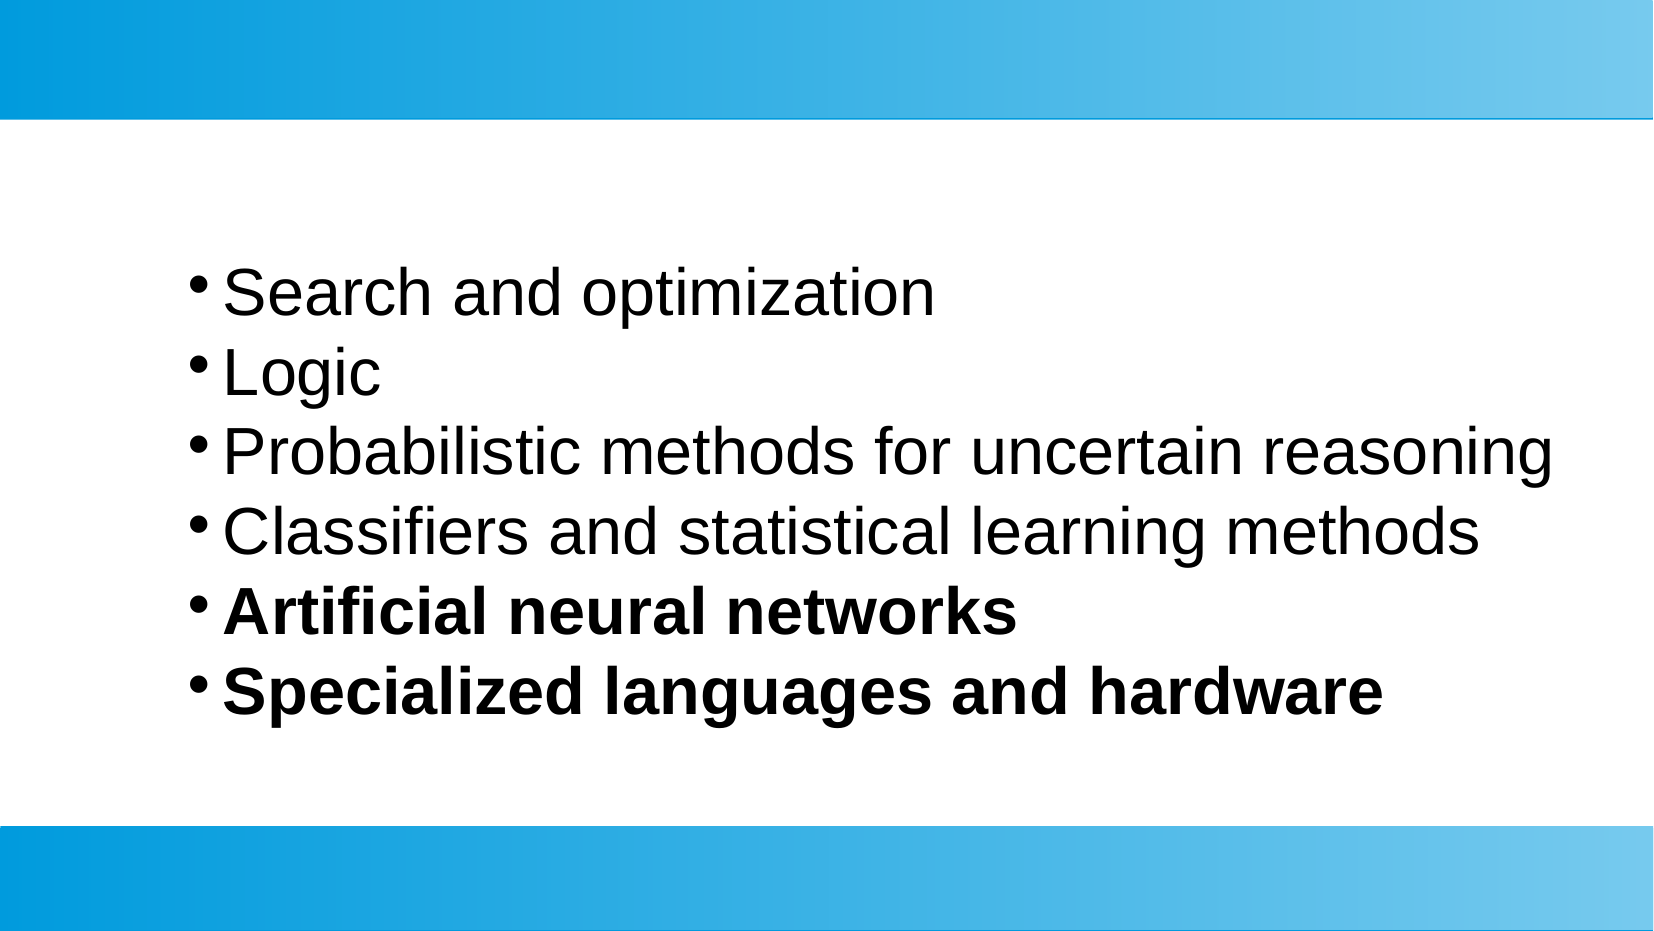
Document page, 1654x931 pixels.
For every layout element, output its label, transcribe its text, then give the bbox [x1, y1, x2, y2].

subtitle Search and optimization Logic Probabilistic methods for uncertain reasoning Classifiers and statistical learning methods Artificial neural networks Specialized languages and hardware [187, 250, 1595, 726]
